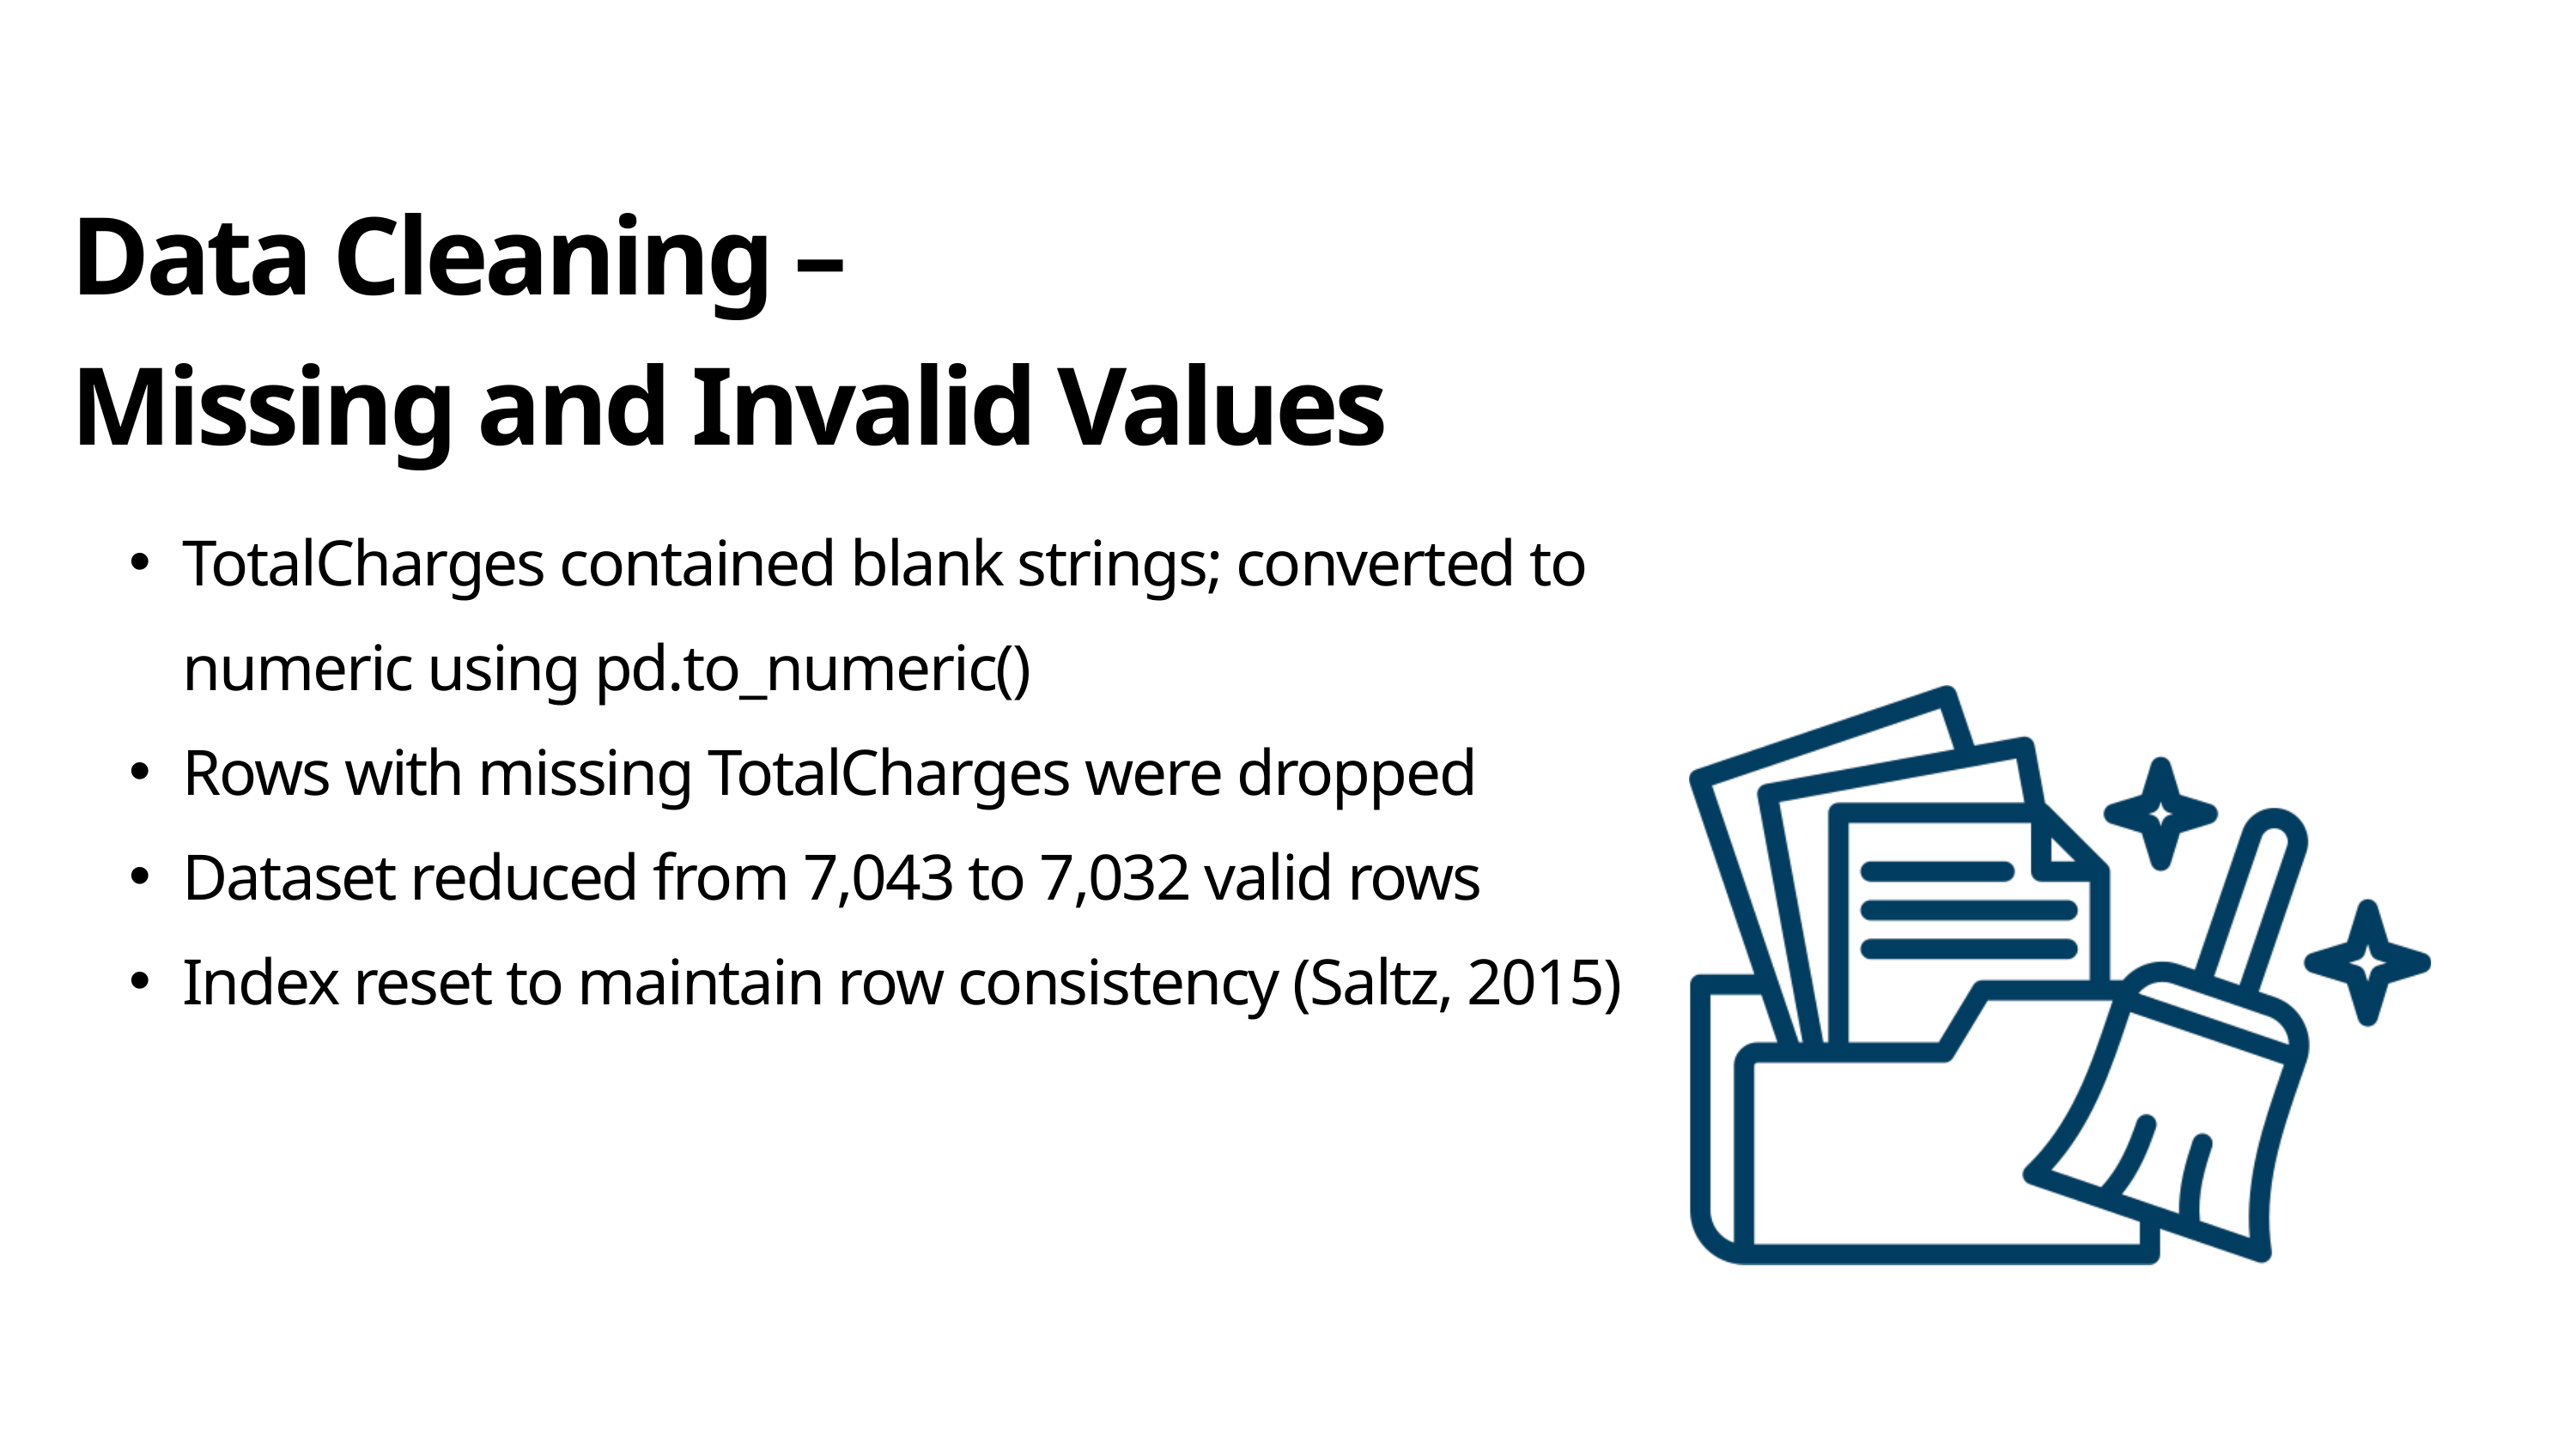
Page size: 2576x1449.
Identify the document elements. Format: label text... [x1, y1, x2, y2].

text_box [1689, 685, 2432, 1265]
text_box Data Cleaning – Missing and Invalid Values [70, 166, 1765, 467]
text_box TotalCharges contained blank strings; converted to numeric using pd.to_numeric() Rows with missing TotalCharges were dropped Dataset reduced from 7,043 to 7,032 valid rows Index reset to maintain row consistency (Saltz, 2015) [76, 494, 1765, 1122]
